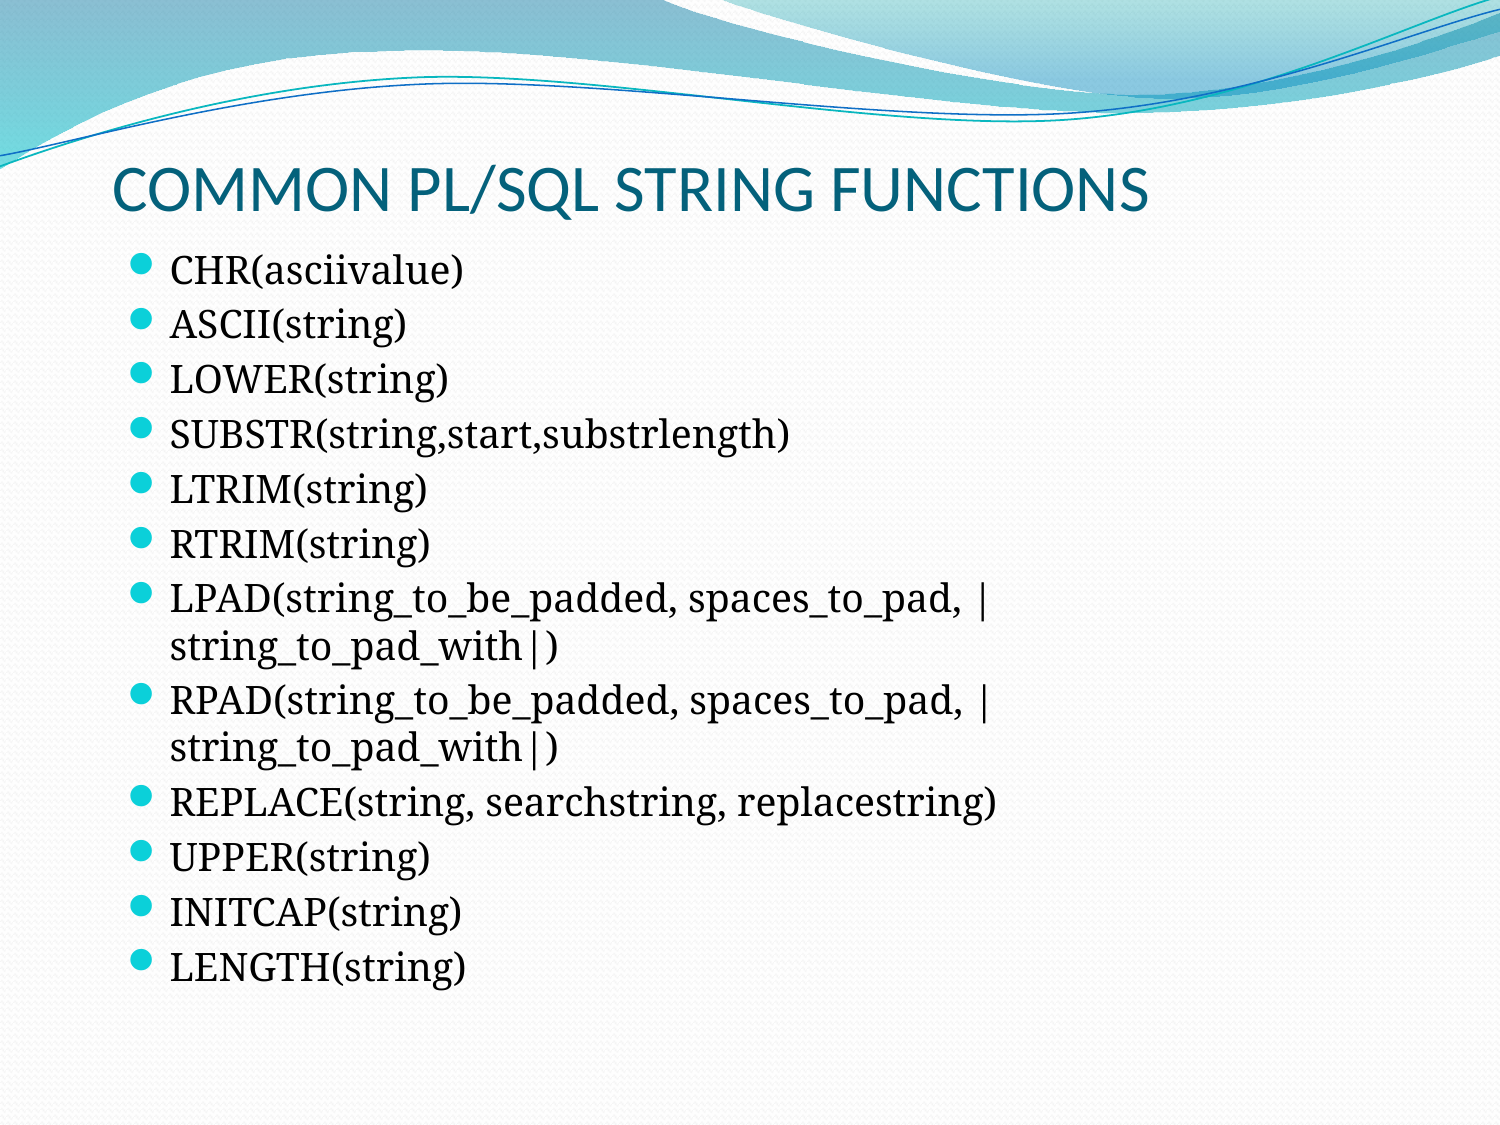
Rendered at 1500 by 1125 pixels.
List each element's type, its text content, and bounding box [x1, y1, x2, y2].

list CHR(asciivalue) ASCII(string) LOWER(string) SUBSTR(string,start,substrlength) LTRIM(string) RTRIM(string) LPAD(string_to_be_padded, spaces_to_pad, |string_to_pad_with|) RPAD(string_to_be_padded, spaces_to_pad, |string_to_pad_with|) REPLACE(string, searchstring, replacestring) UPPER(string) INITCAP(string) LENGTH(string) [112, 237, 1388, 1000]
title COMMON PL/SQL STRING FUNCTIONS [112, 99, 1388, 225]
